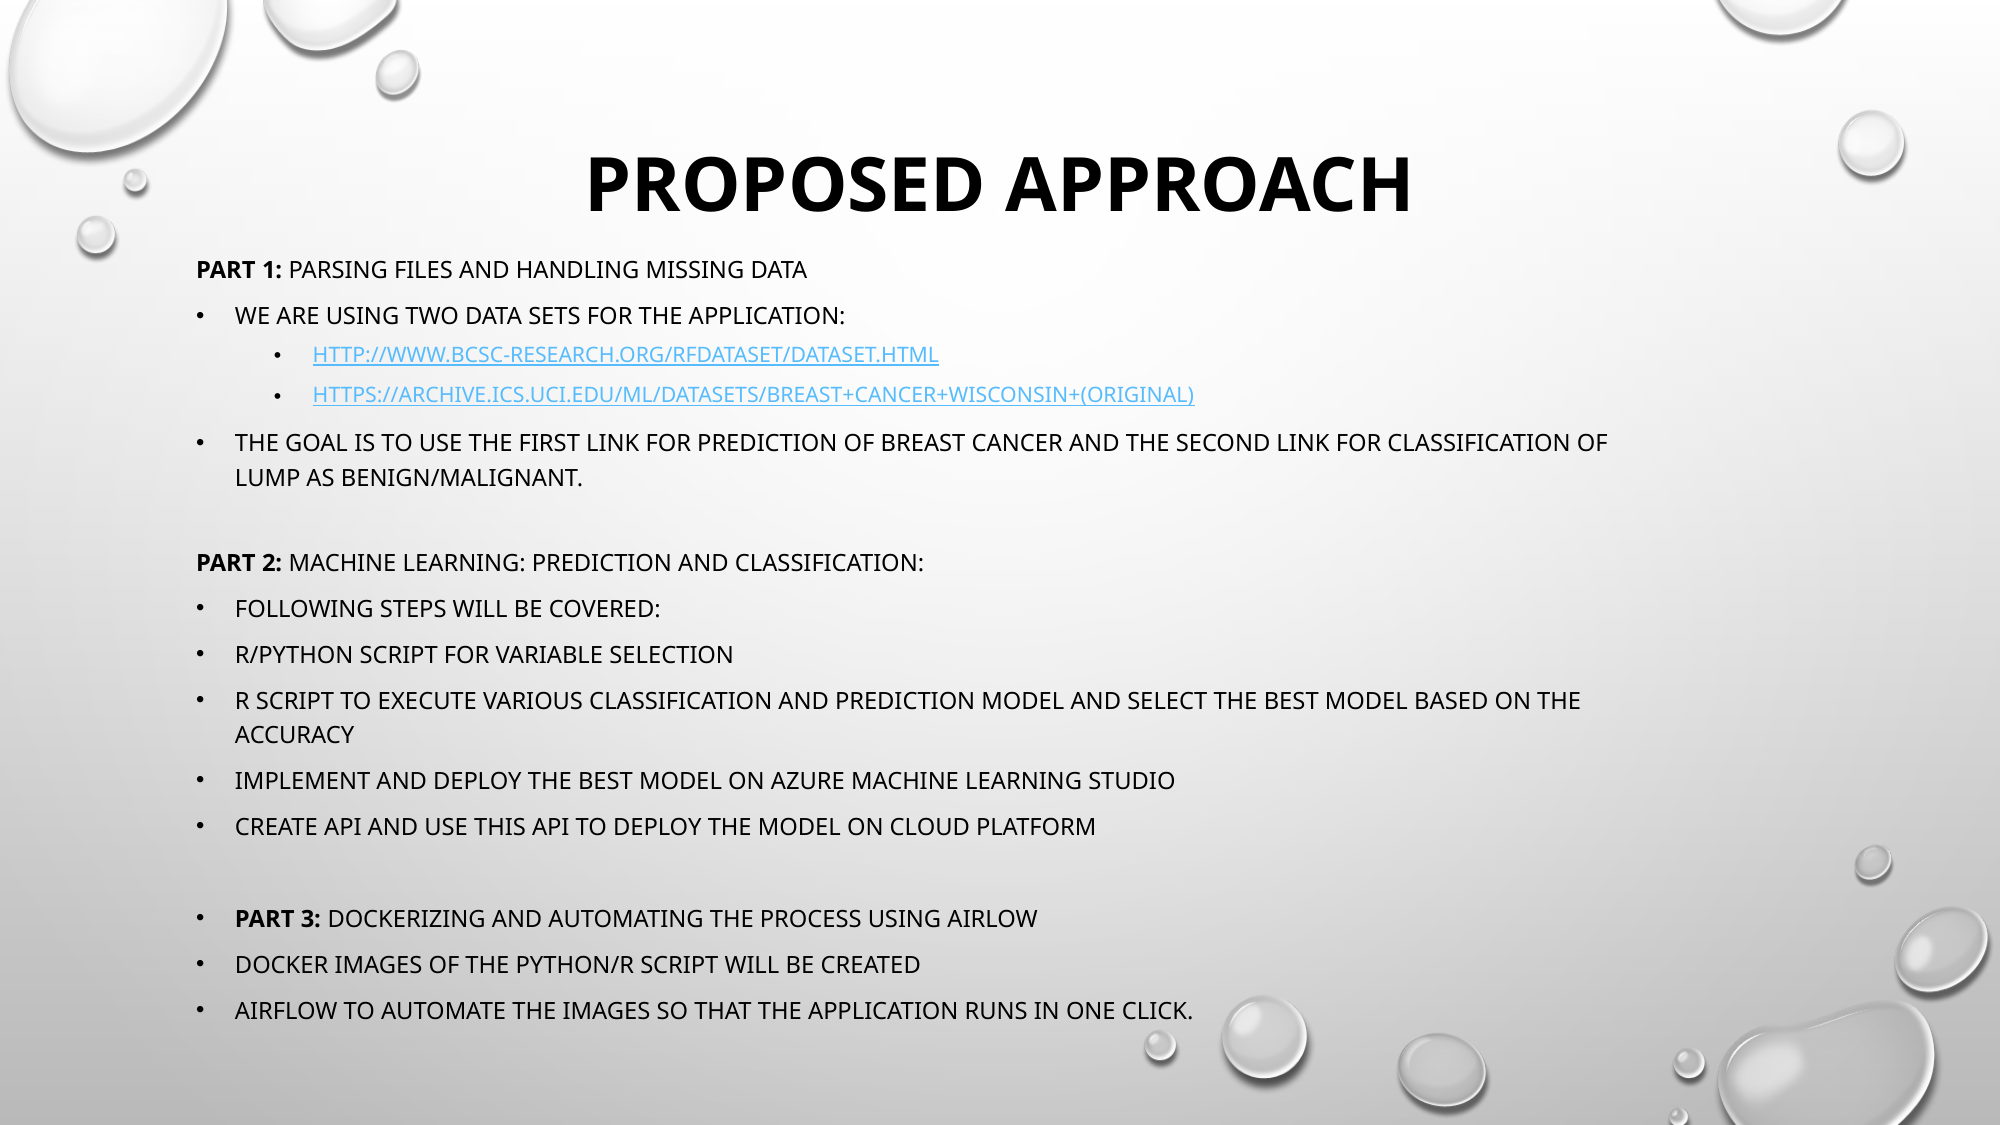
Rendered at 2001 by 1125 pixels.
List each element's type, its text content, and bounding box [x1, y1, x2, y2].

title PROPOSED APPROACH [149, 101, 1851, 364]
picture [0, 0, 2000, 1125]
list PART 1: PARSING FILES AND HANDLING MISSING DATA We are using two data sets for the application: http://www.bcsc-research.org/rfdataset/dataset.html https://archive.ics.uci.edu/ml/datasets/breast+cancer+wisconsin+(original) The goal is to use the first link for prediction of BREAST CANCER and the second link for classification of lump as BENIGN/MALIGNANT. PART 2: MACHINE LEARNING: PREDICTION AND CLASSIFICATION: Following steps will be covered: R/Python script for variable selection R script to execute various classification and prediction model and select the best model based on the accuracy Implement and Deploy the best model on Azure Machine Learning Studio Create API and use this API to deploy the model on cloud platform PART 3: DOCKERIZING AND AUTOMATING THE PROCESS USING AIRLOW DOCKER images OF THE PYTHON/R script will be created AIRFLOW to automate the images so that the application runs in one click. [181, 241, 1649, 1033]
